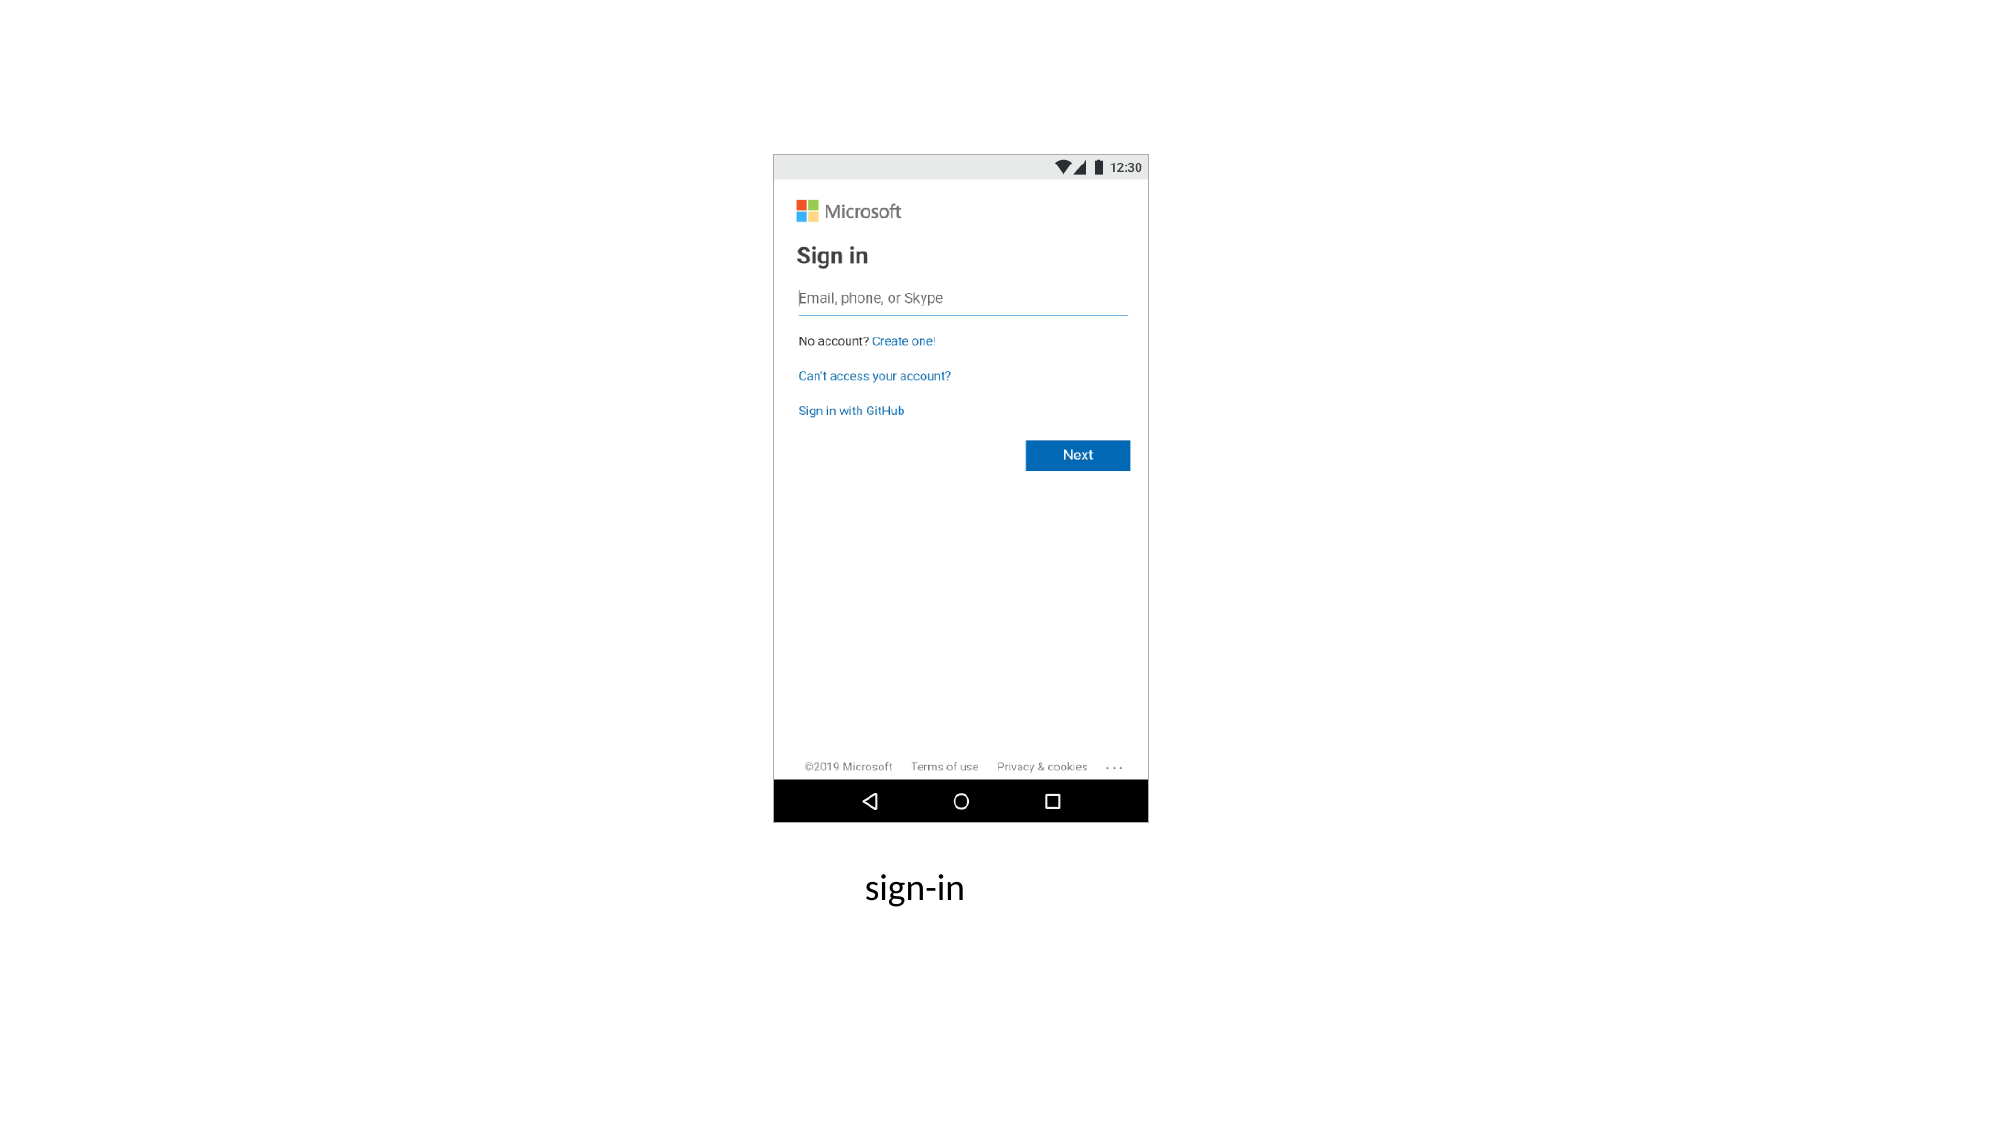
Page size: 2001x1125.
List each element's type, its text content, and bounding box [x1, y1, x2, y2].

picture [773, 154, 1149, 823]
text_box sign-in [849, 856, 1263, 916]
